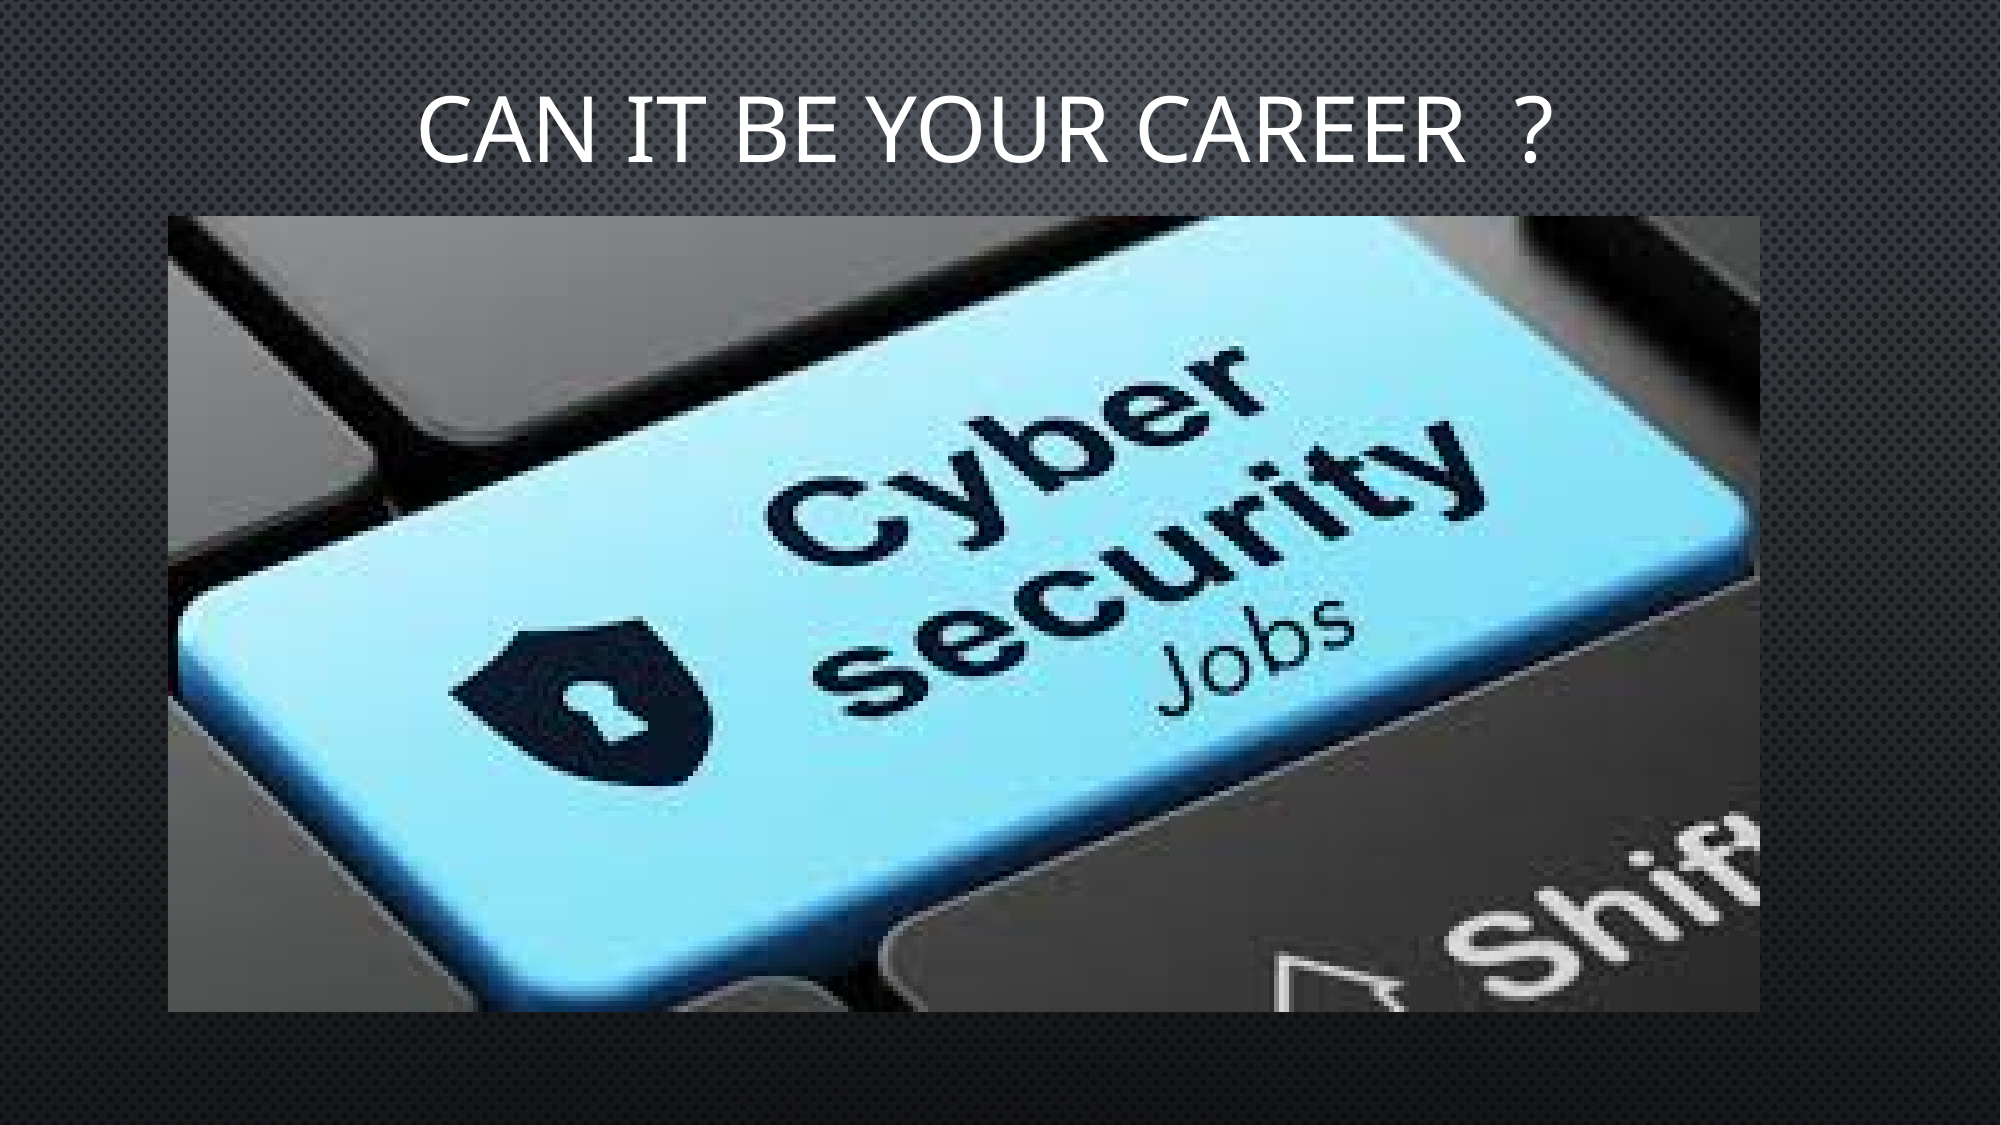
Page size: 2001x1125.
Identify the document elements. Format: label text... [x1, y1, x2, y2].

text_box CAN IT BE YOUR CAREER ? [59, 63, 1912, 188]
picture [168, 216, 1760, 1013]
